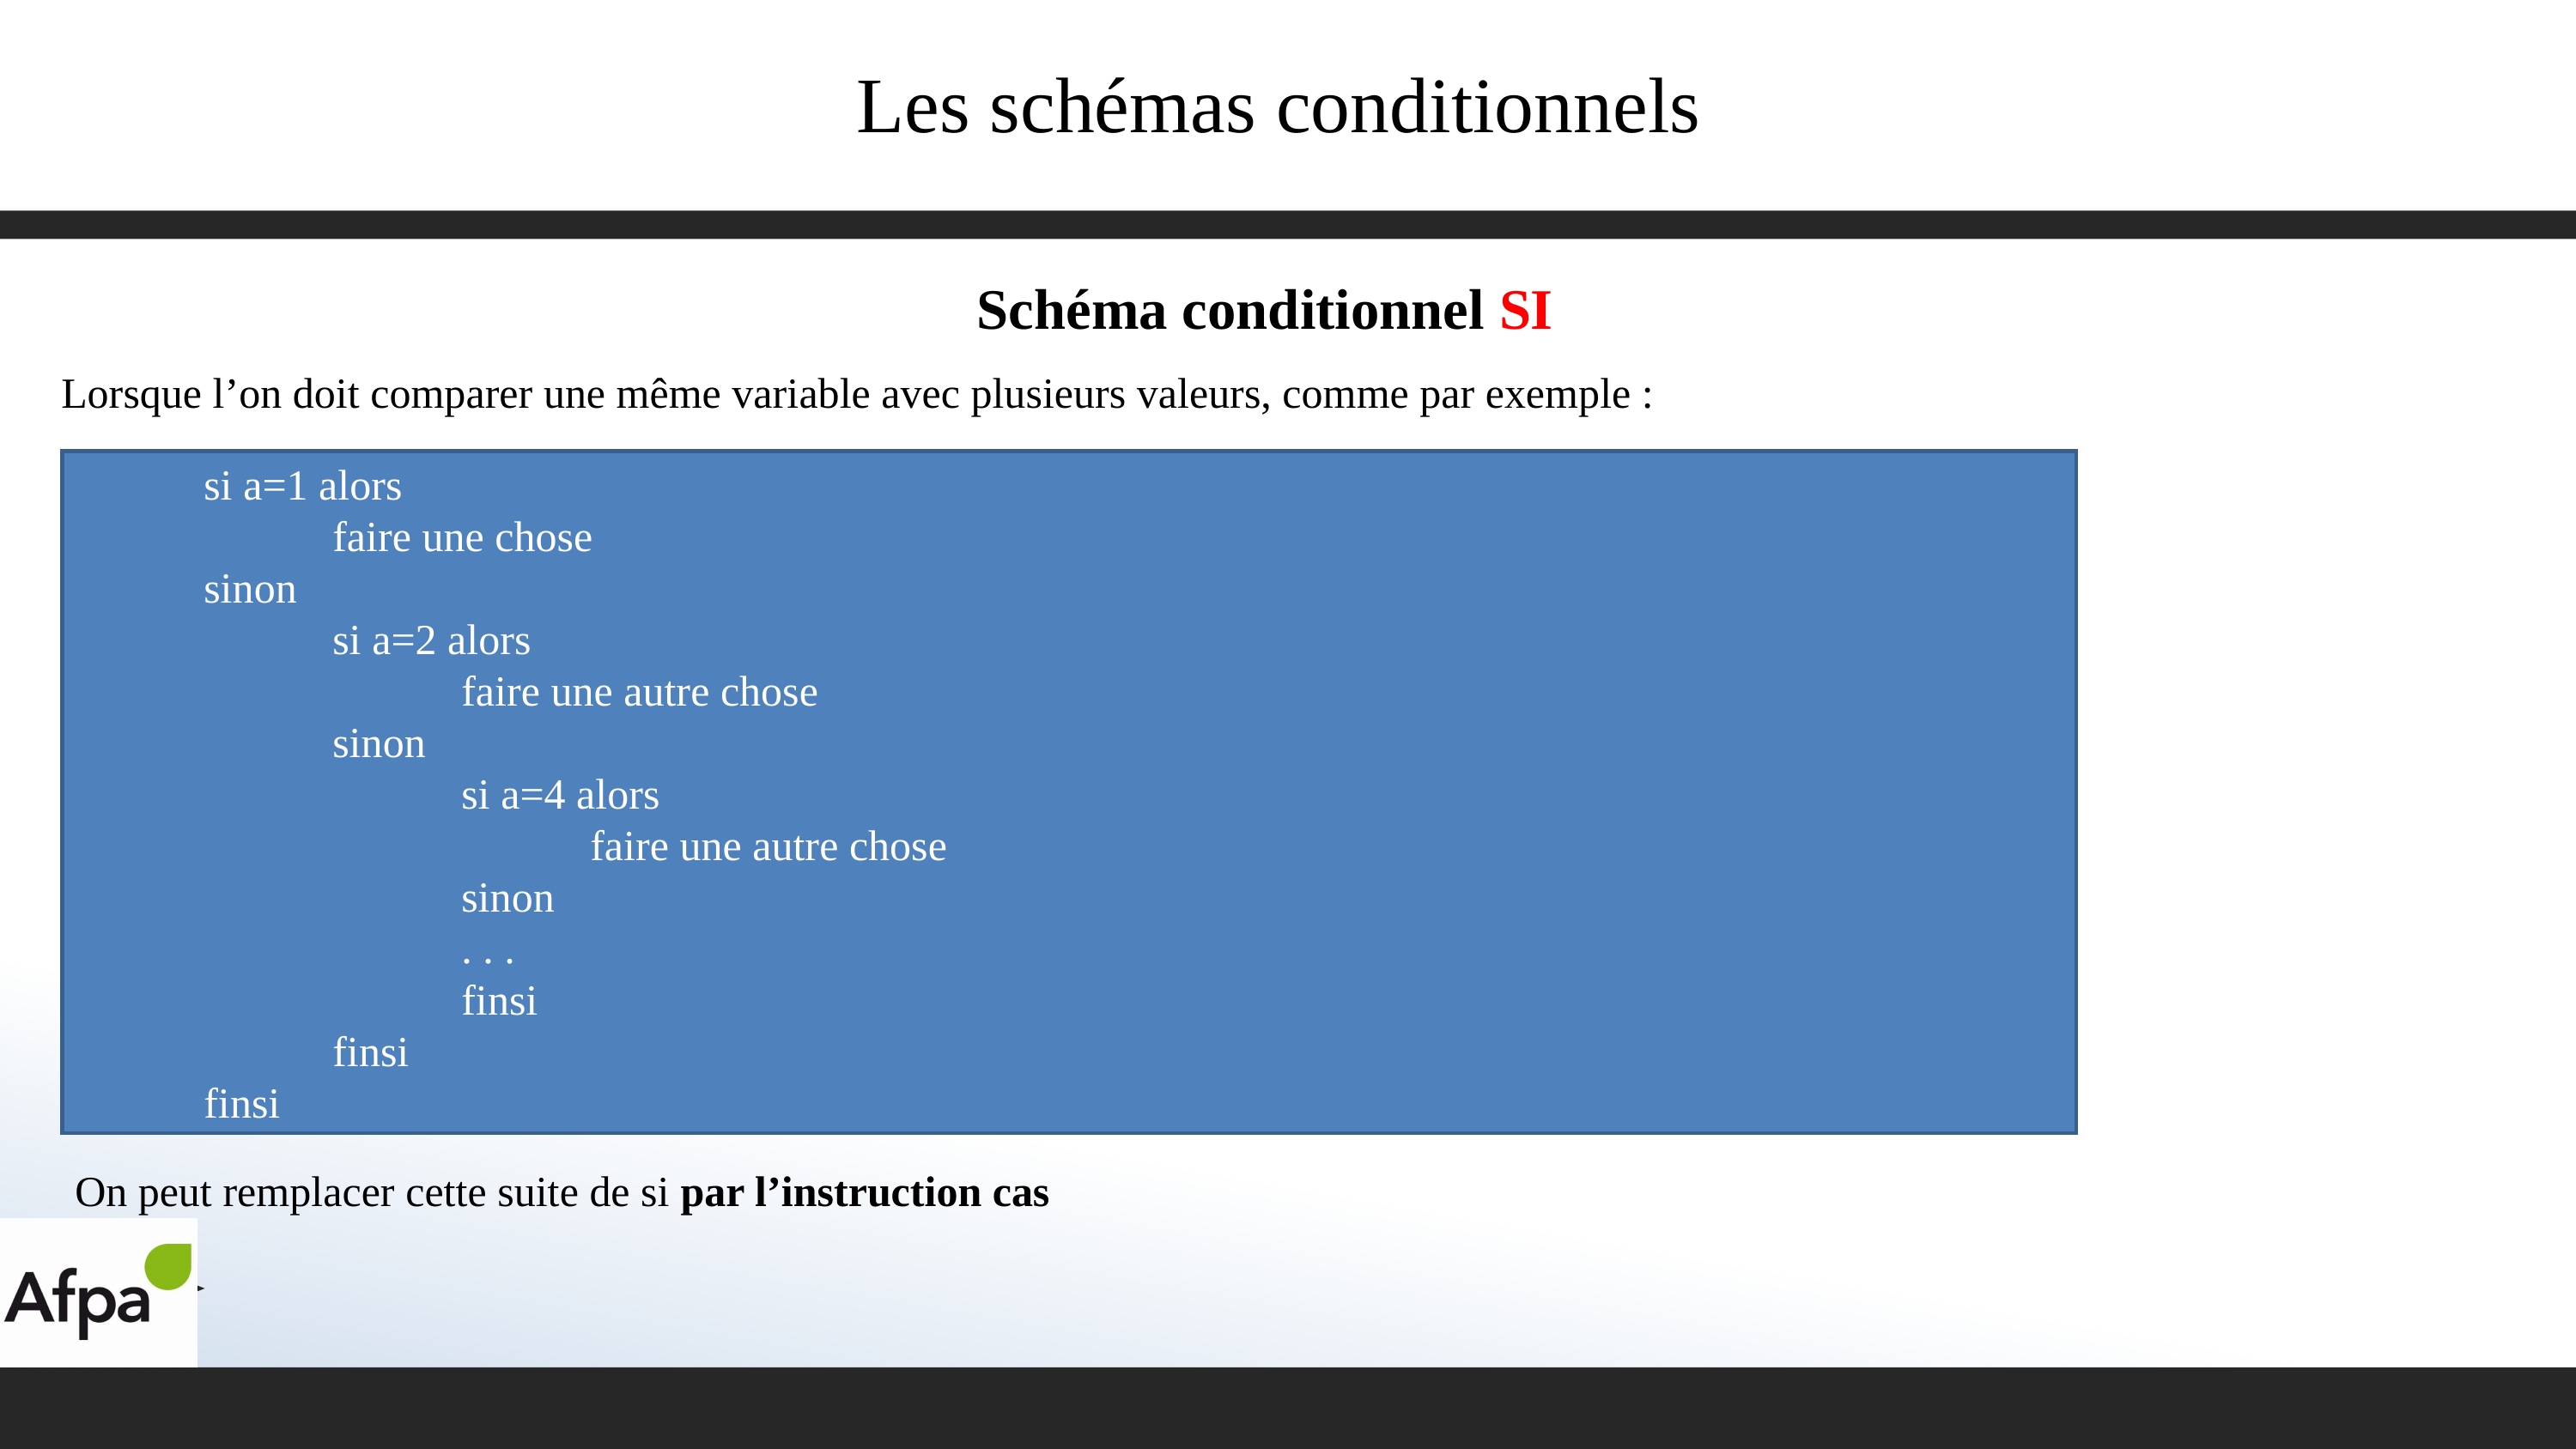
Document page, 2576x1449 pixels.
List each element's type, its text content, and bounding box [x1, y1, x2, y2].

text_box Schéma conditionnel SI [964, 265, 2254, 348]
text_box [0, 1367, 2576, 1449]
text_box Lorsque l’on doit comparer une même variable avec plusieurs valeurs, comme par exemple : [48, 359, 2090, 424]
picture [0, 1218, 197, 1368]
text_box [202, 1282, 205, 1295]
title Les schémas conditionnels [856, 64, 2576, 151]
text_box [0, 210, 2576, 239]
text_box si a=1 alors faire une chose sinon si a=2 alors faire une autre chose sinon si a=4 alors faire une autre chose sinon . . . finsi finsi finsi [60, 449, 2078, 1135]
text_box On peut remplacer cette suite de si par l’instruction cas [62, 1106, 1651, 1222]
